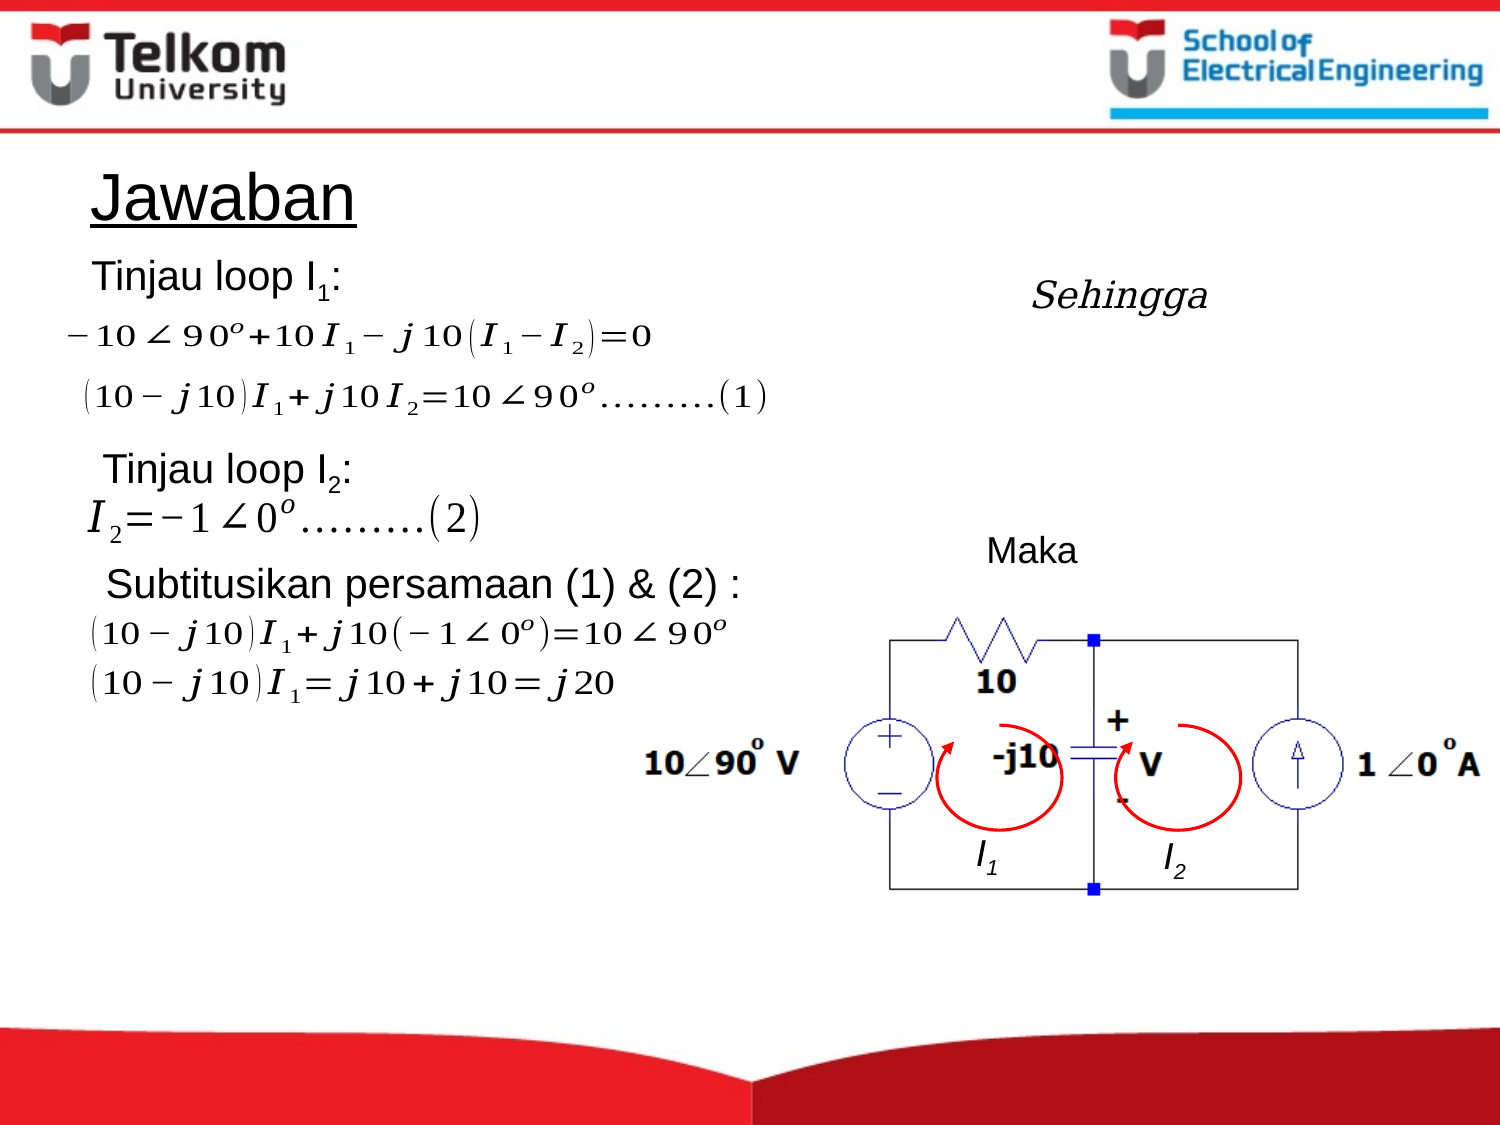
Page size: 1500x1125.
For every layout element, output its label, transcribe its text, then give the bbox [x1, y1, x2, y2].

text_box Tinjau loop I1: [76, 241, 975, 314]
picture [0, 0, 1500, 1125]
picture [599, 673, 609, 693]
title Jawaban [75, 99, 1425, 288]
text_box Subtitusikan persamaan (1) & (2) : [90, 549, 990, 615]
picture [607, 624, 611, 643]
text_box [611, 574, 1500, 958]
text_box Tinjau loop I2: [87, 434, 986, 506]
